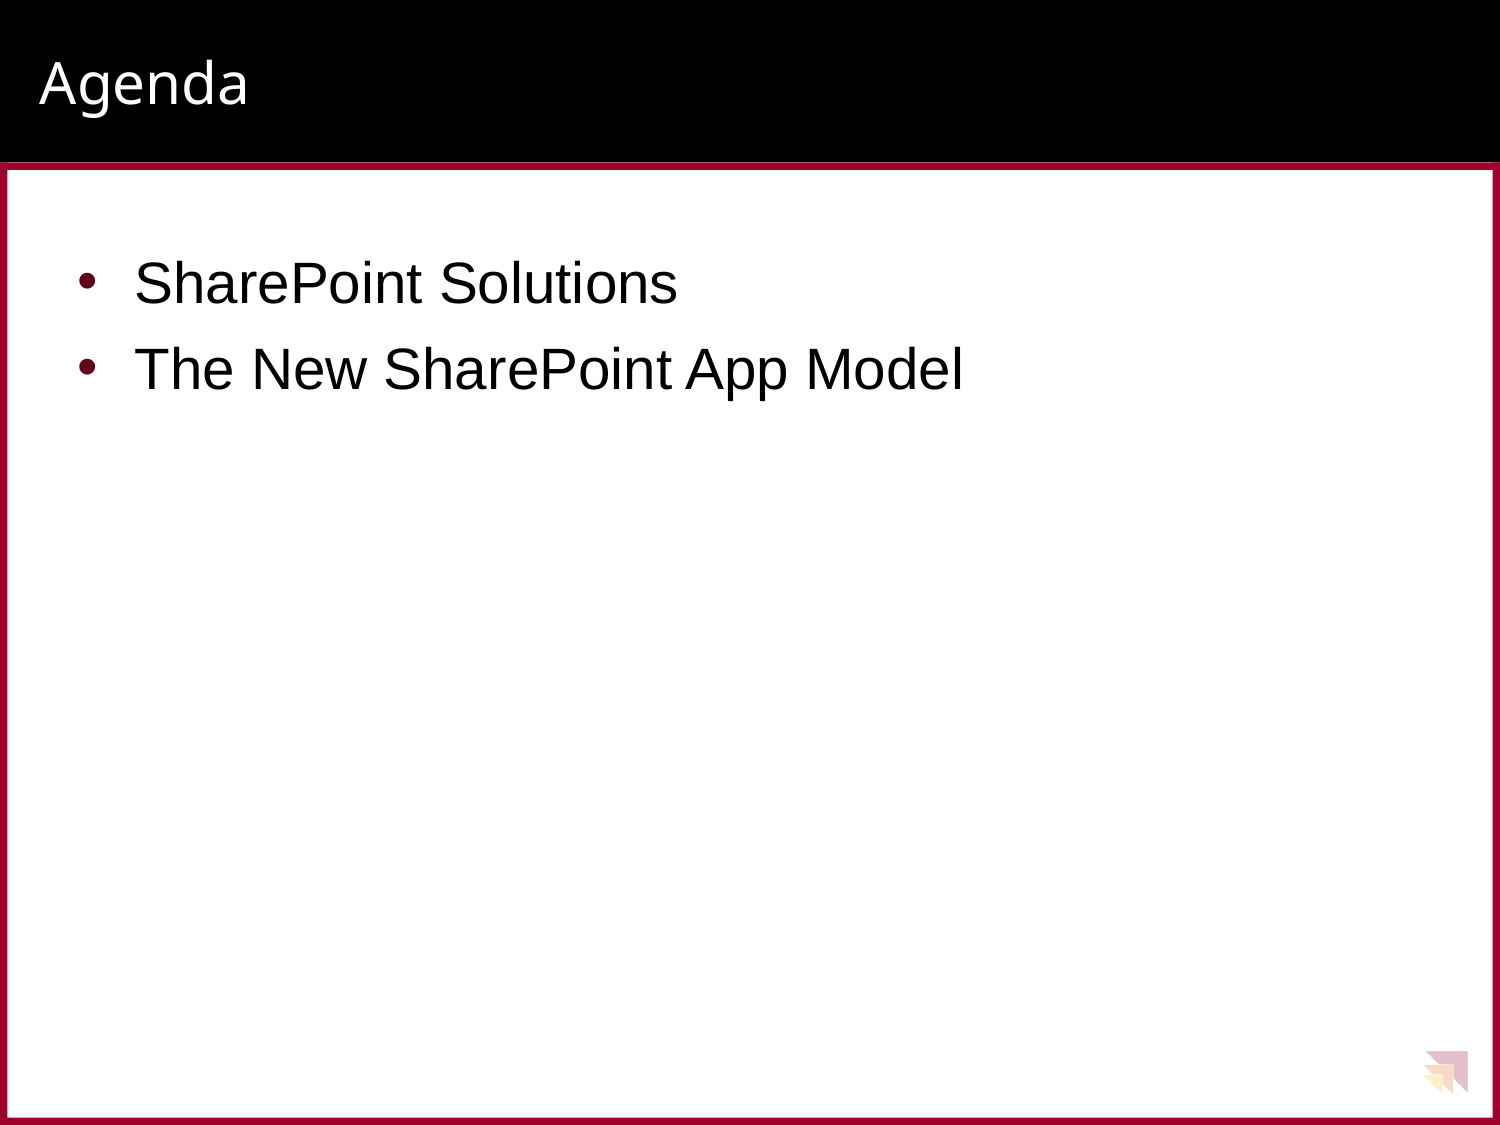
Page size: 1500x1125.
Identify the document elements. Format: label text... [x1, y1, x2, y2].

title Agenda [24, 12, 1438, 150]
list SharePoint Solutions The New SharePoint App Model [62, 237, 1438, 1088]
